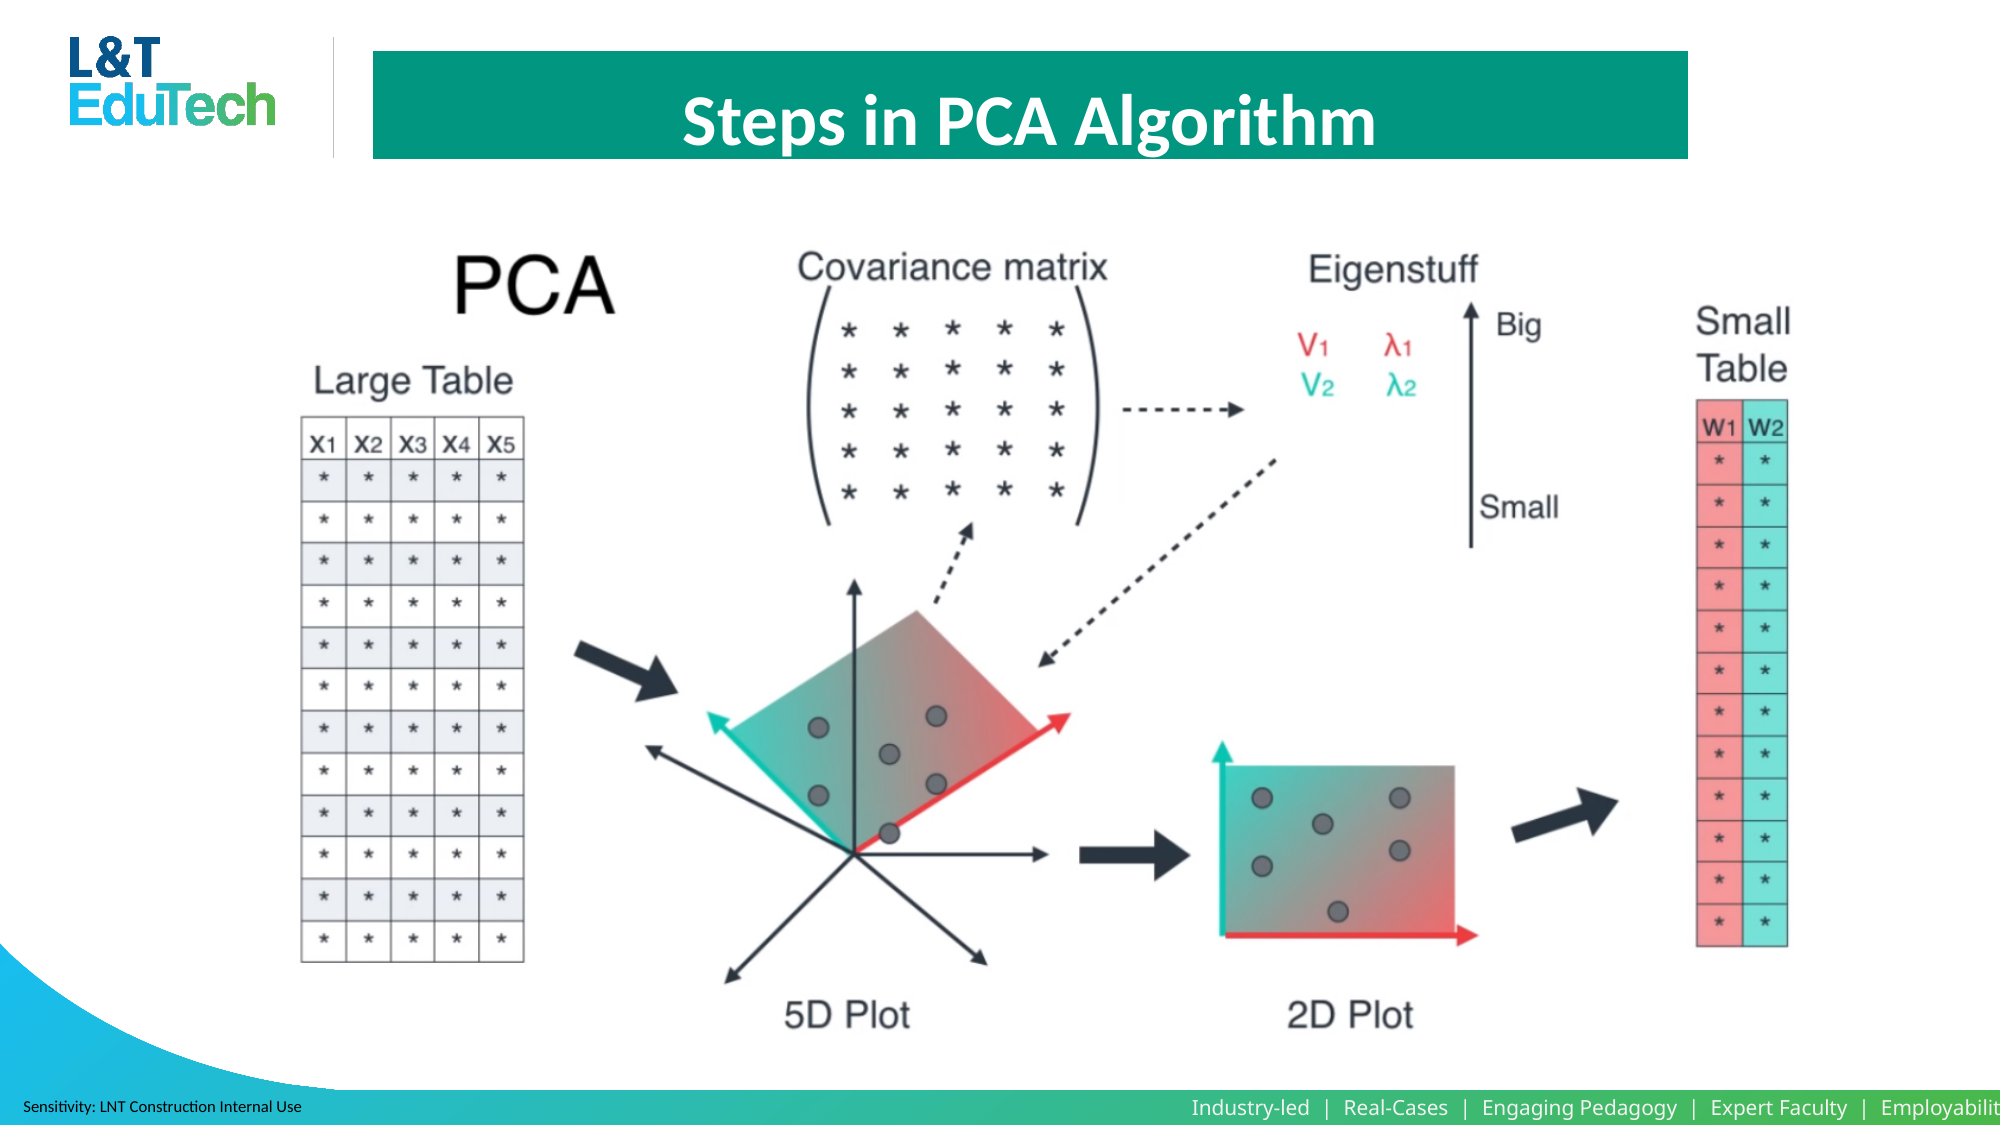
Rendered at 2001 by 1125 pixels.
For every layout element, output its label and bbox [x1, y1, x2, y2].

picture [70, 36, 275, 126]
picture [286, 215, 1806, 1058]
text_box [372, 50, 1689, 177]
